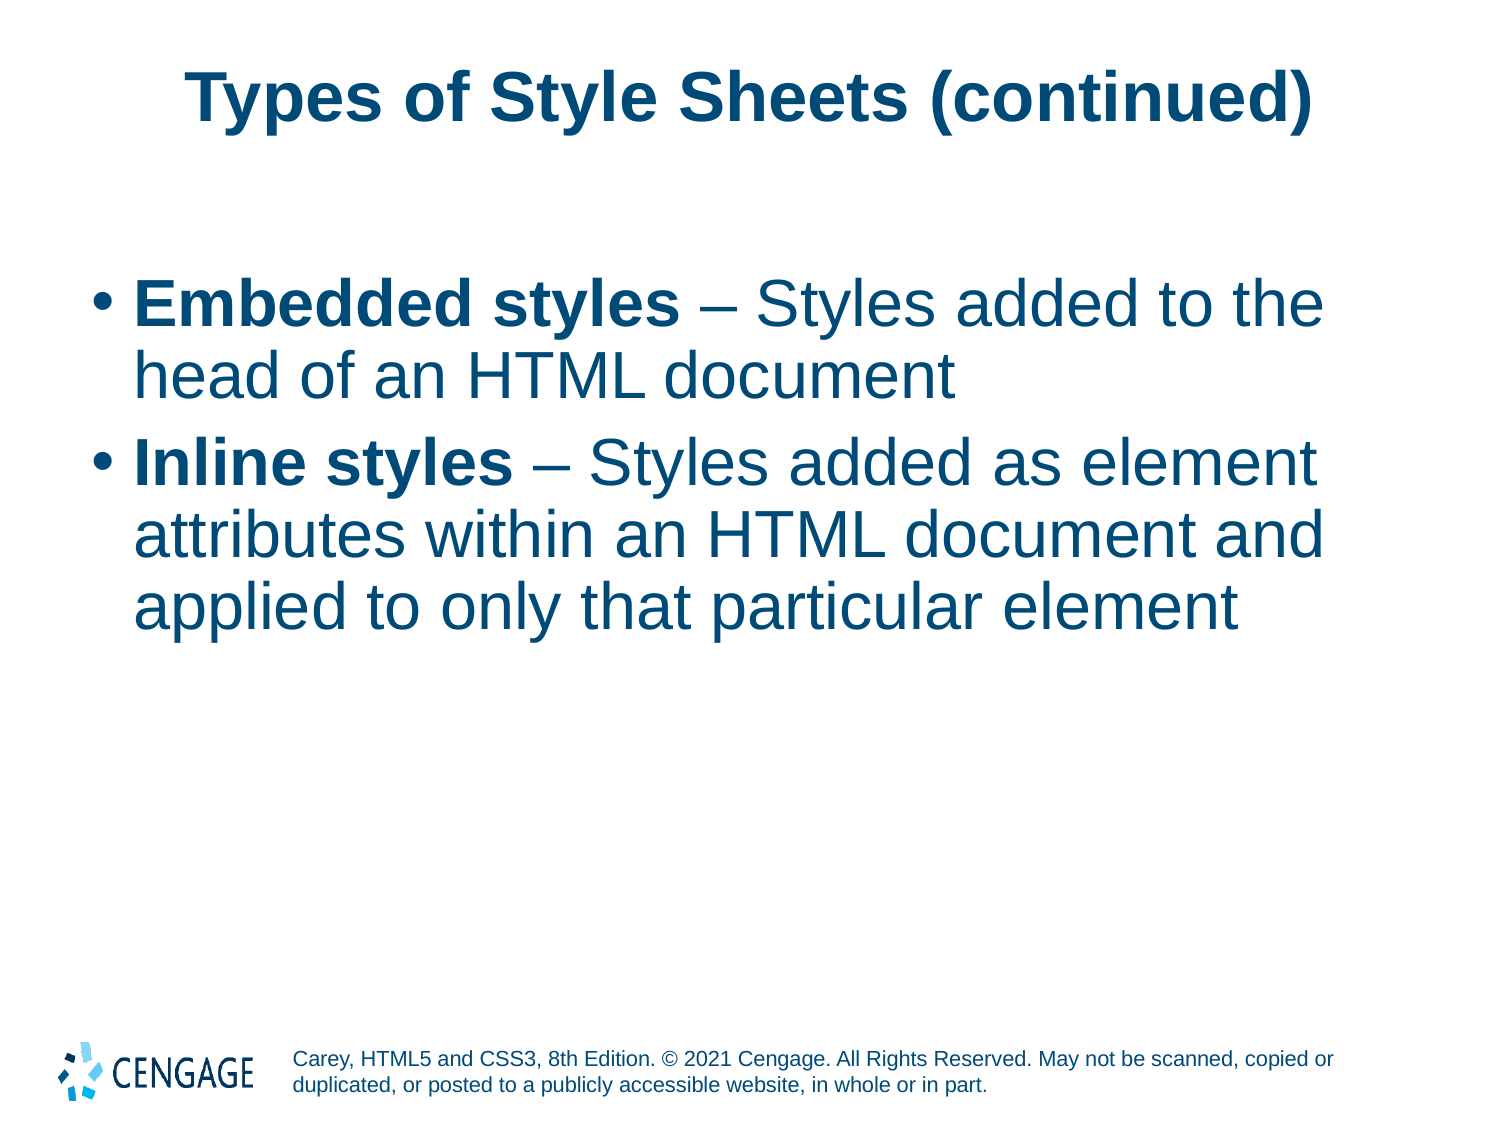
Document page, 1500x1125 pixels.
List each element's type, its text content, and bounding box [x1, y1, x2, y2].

list Embedded styles – Styles added to the head of an HTML document Inline styles – Styles added as element attributes within an HTML document and applied to only that particular element [91, 268, 1410, 990]
picture [58, 1042, 253, 1101]
title Types of Style Sheets (continued) [103, 59, 1397, 171]
